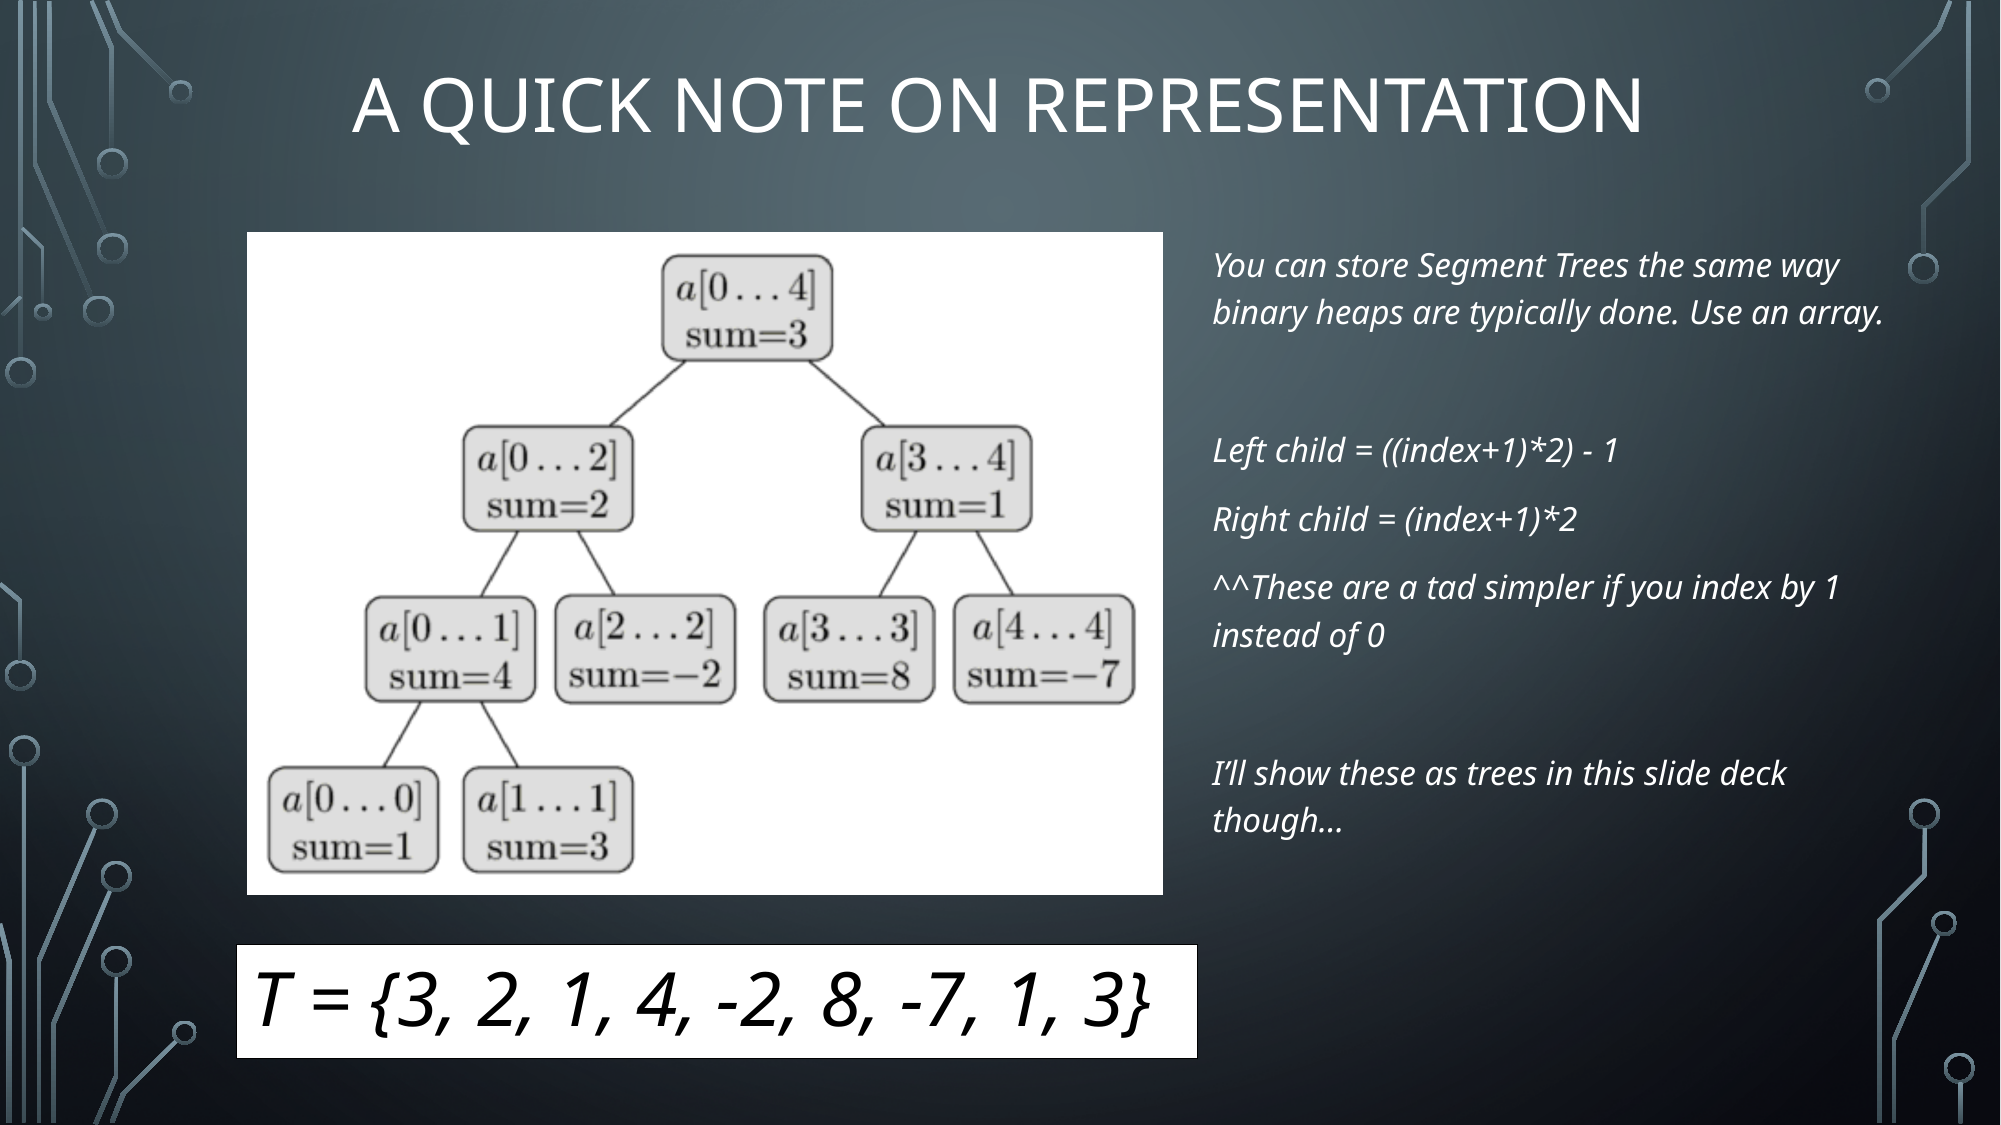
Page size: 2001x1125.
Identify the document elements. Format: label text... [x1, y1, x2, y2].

title A quick Note on Representation [187, 37, 1813, 179]
text_box You can store Segment Trees the same way binary heaps are typically done. Use an array. Left child = ((index+1)*2) - 1 Right child = (index+1)*2 ^^These are a tad simpler if you index by 1 instead of 0 I’ll show these as trees in this slide deck though… [1197, 228, 1915, 884]
picture [246, 232, 1164, 895]
text_box T = {3, 2, 1, 4, -2, 8, -7, 1, 3} [236, 944, 1198, 1059]
